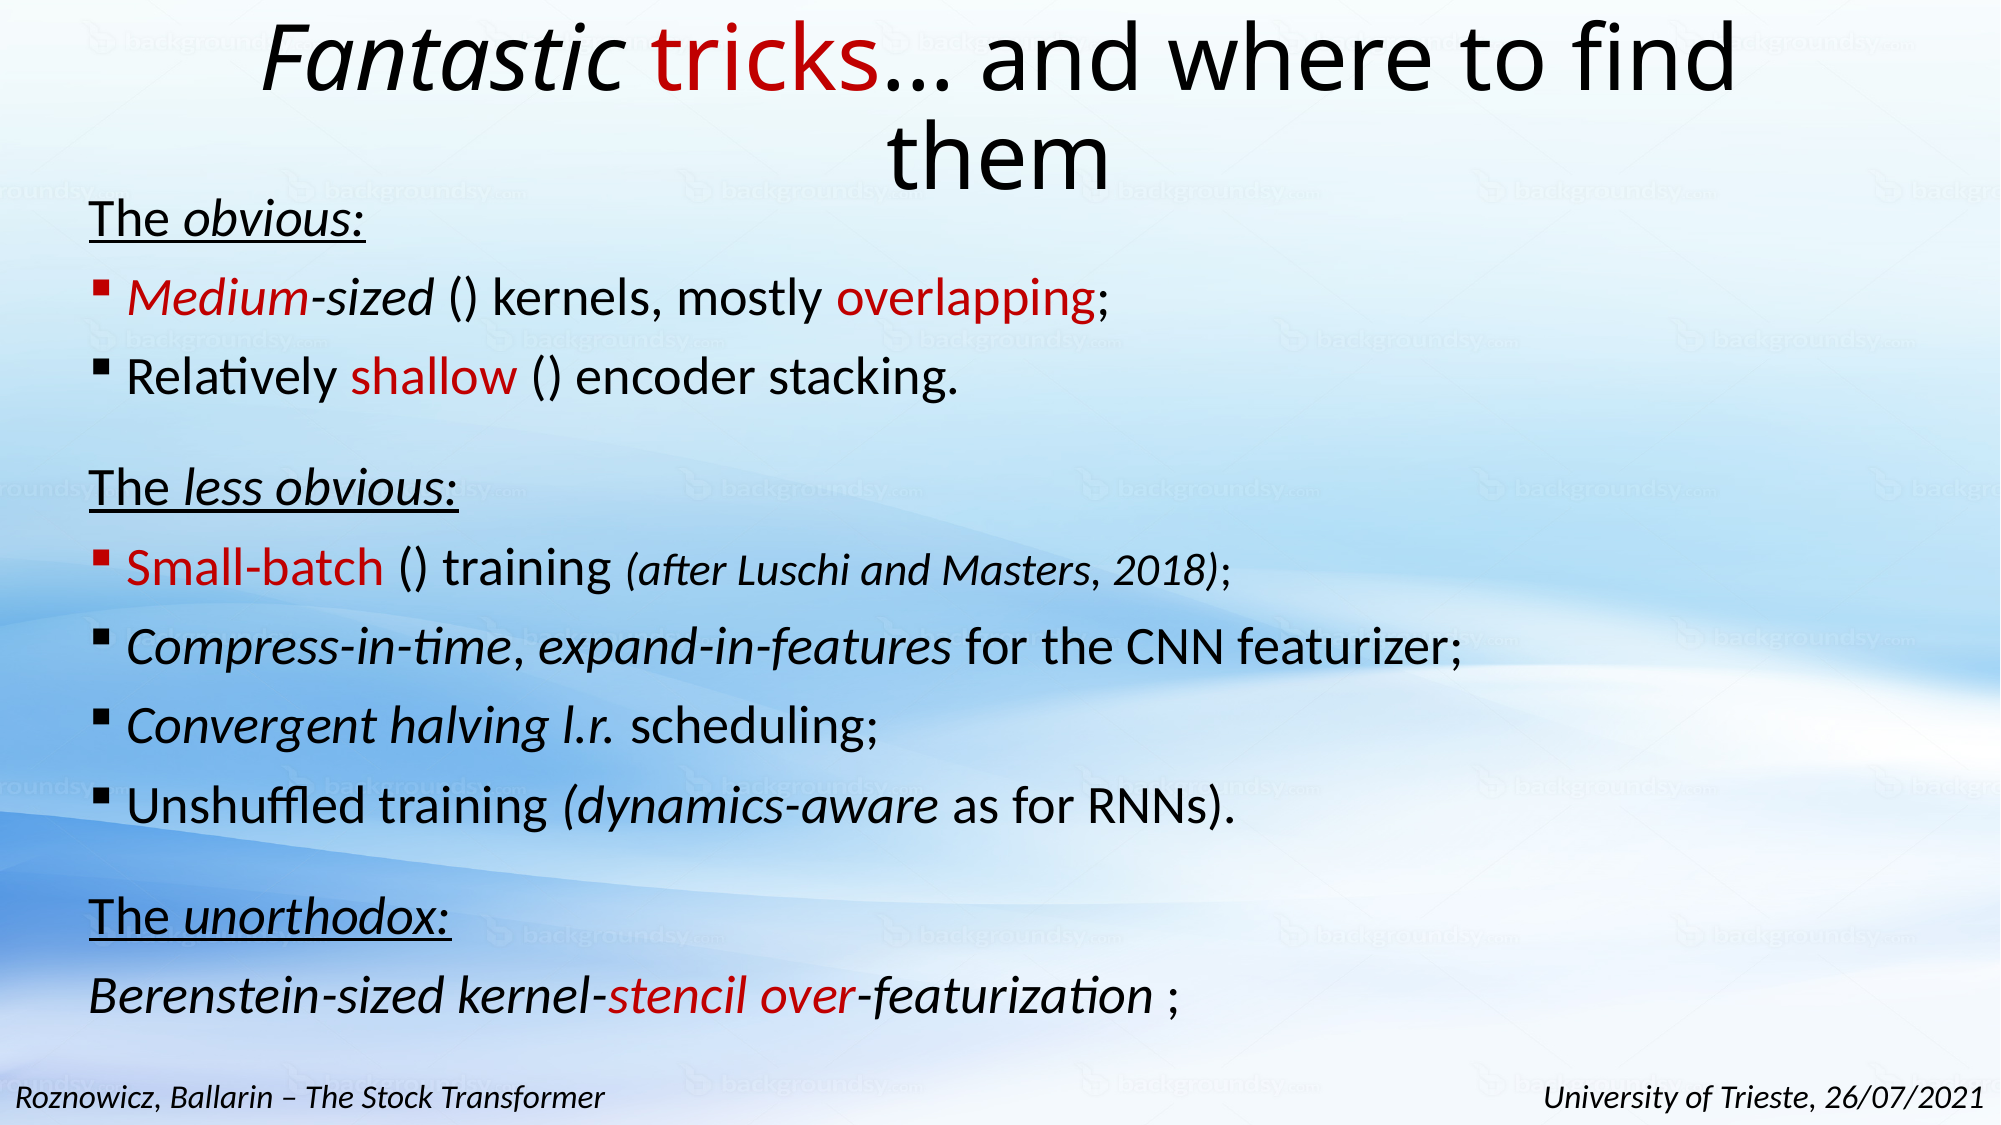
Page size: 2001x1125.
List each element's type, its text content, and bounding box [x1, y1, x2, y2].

title Fantastic tricks... and where to find them [137, 1, 1863, 219]
picture [0, 0, 2001, 1125]
text_box University of Trieste, 26/07/2021 [999, 1068, 2000, 1123]
text_box Roznowicz, Ballarin – The Stock Transformer [0, 1068, 999, 1123]
